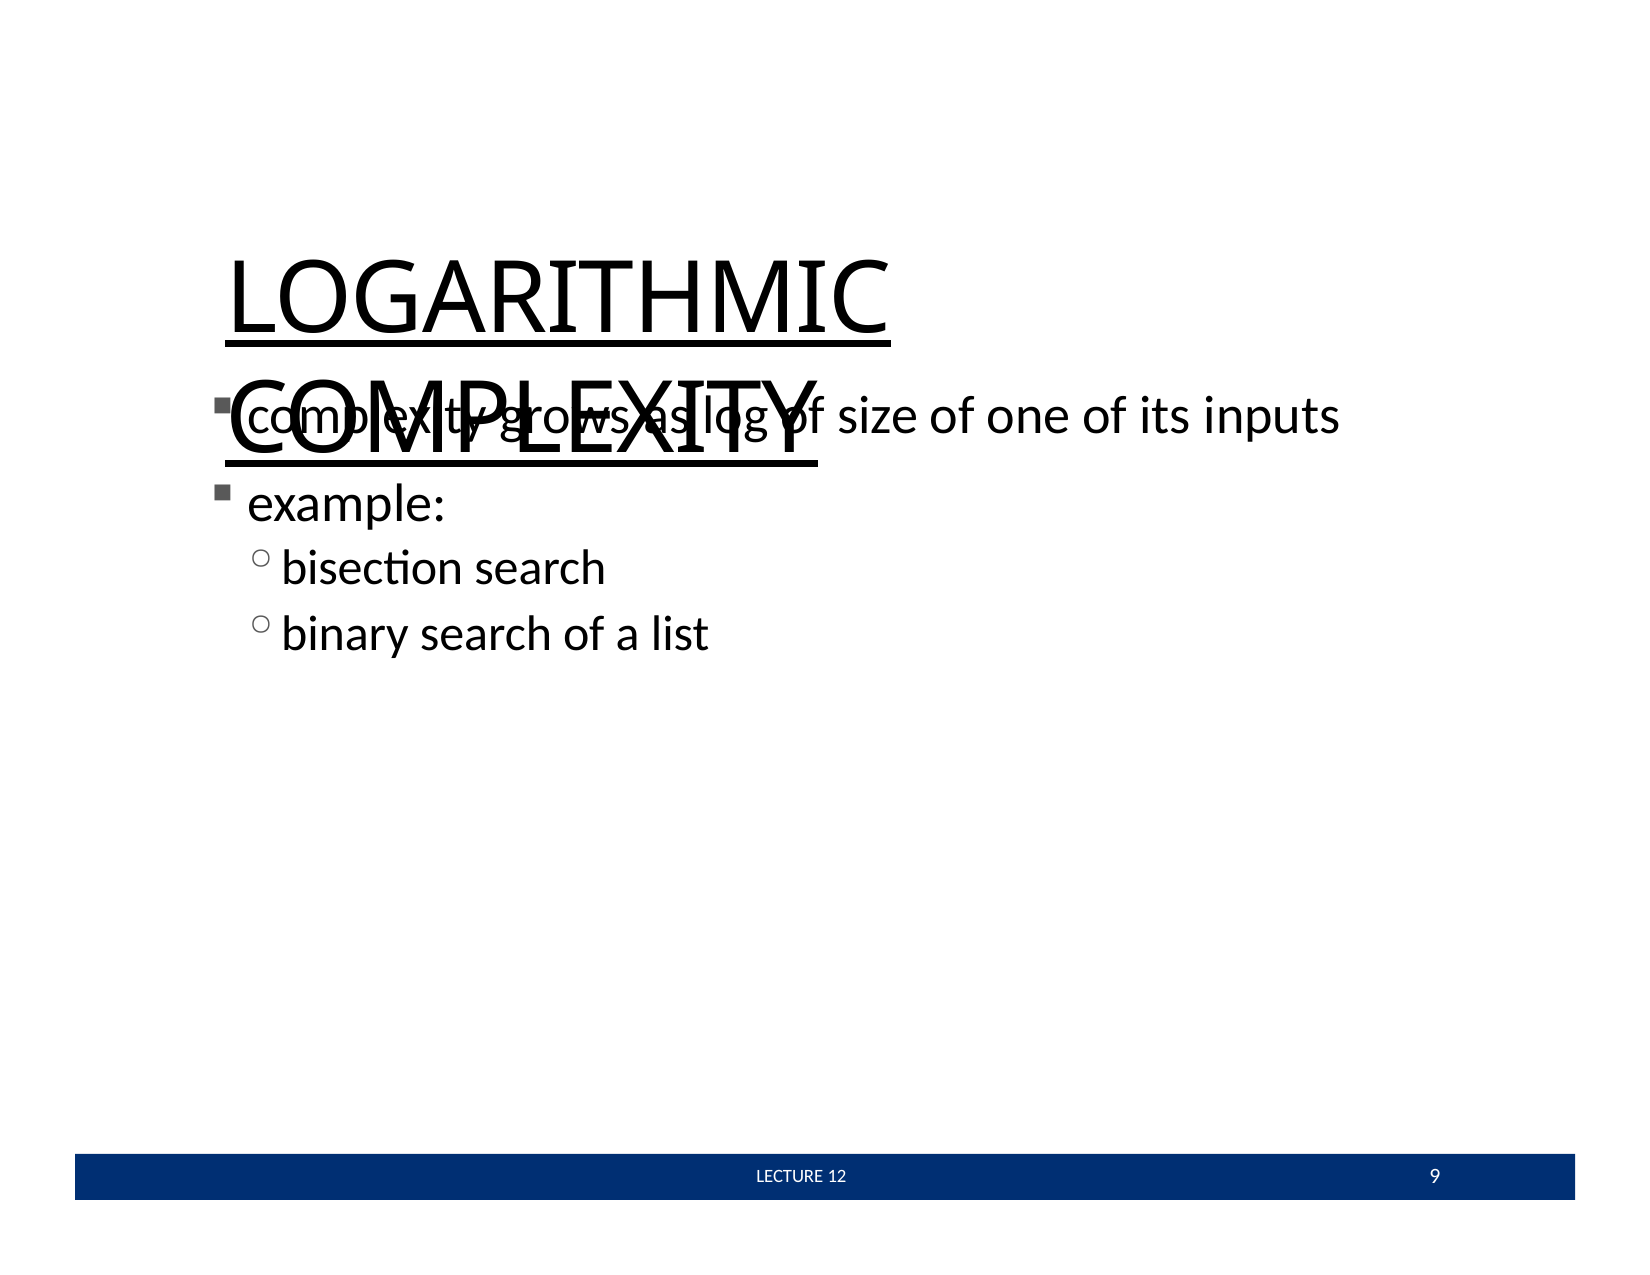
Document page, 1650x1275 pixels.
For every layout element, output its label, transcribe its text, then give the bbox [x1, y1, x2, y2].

text_box 9 [1425, 1150, 1445, 1188]
footer LECTURE 12 [750, 1162, 902, 1275]
text_box complexity grows as log of size of one of its inputs example: bisection search binary search of a list [207, 355, 1349, 661]
title LOGARITHMIC COMPLEXITY [200, 128, 1450, 593]
